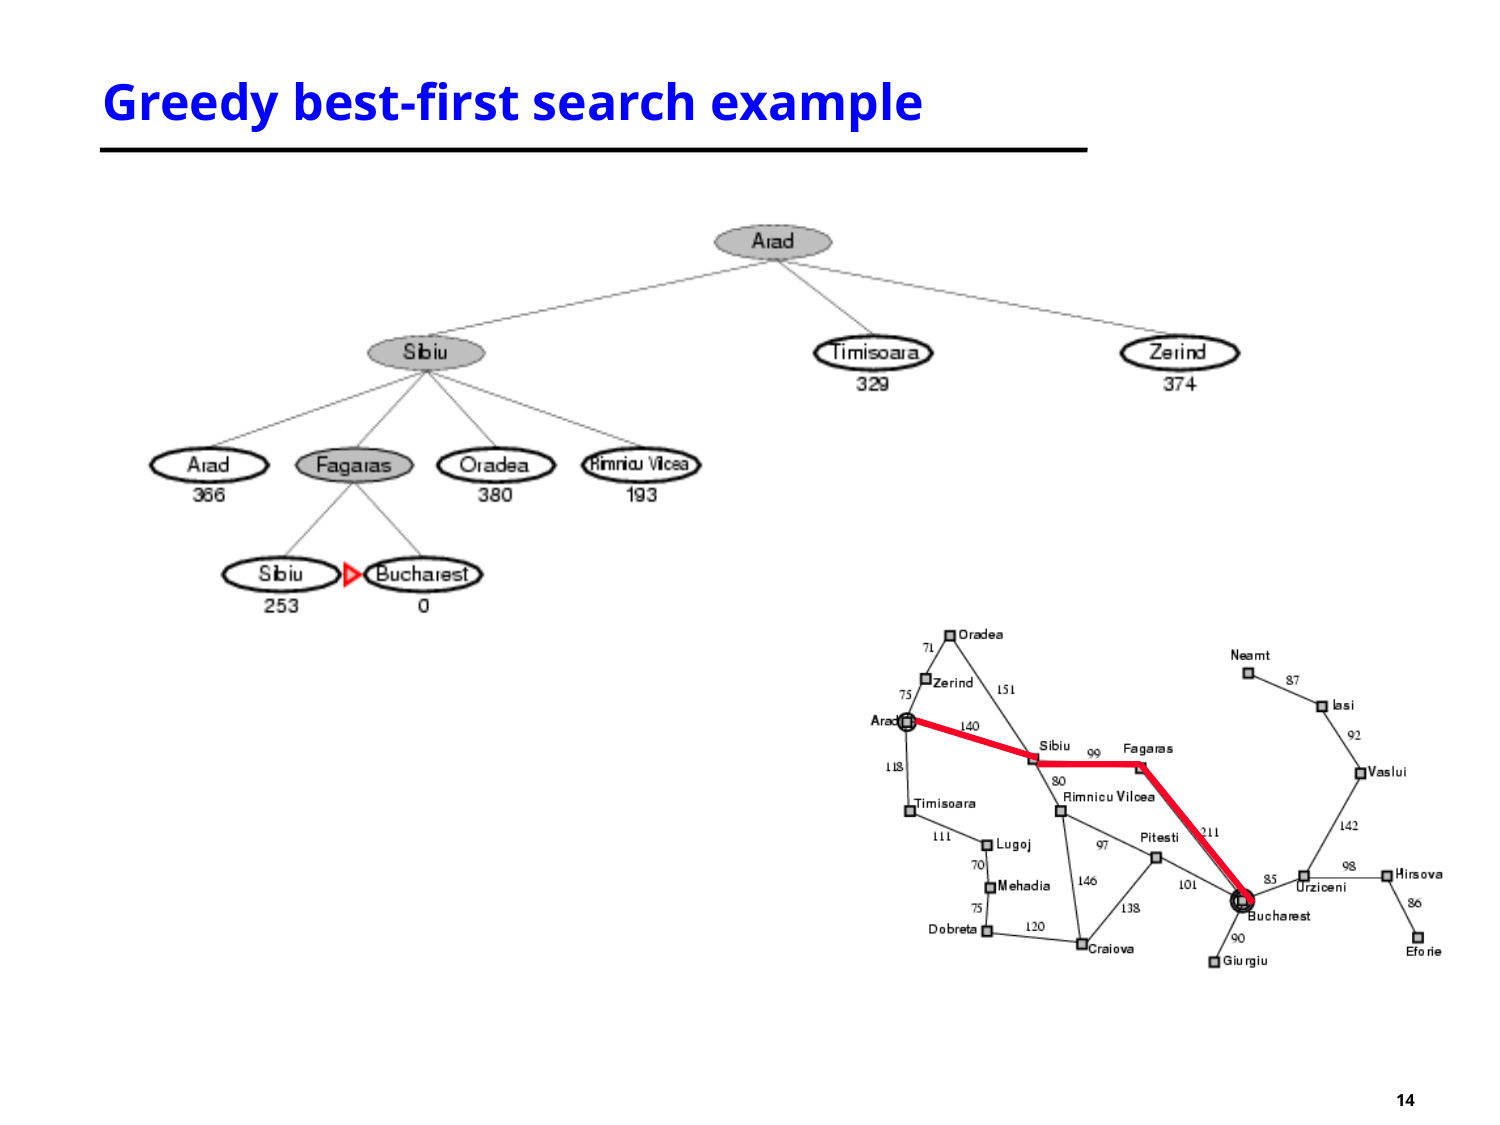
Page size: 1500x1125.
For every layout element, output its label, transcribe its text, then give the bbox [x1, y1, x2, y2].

picture [129, 214, 1268, 630]
title Greedy best-first search example [87, 50, 1363, 150]
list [868, 626, 1445, 973]
